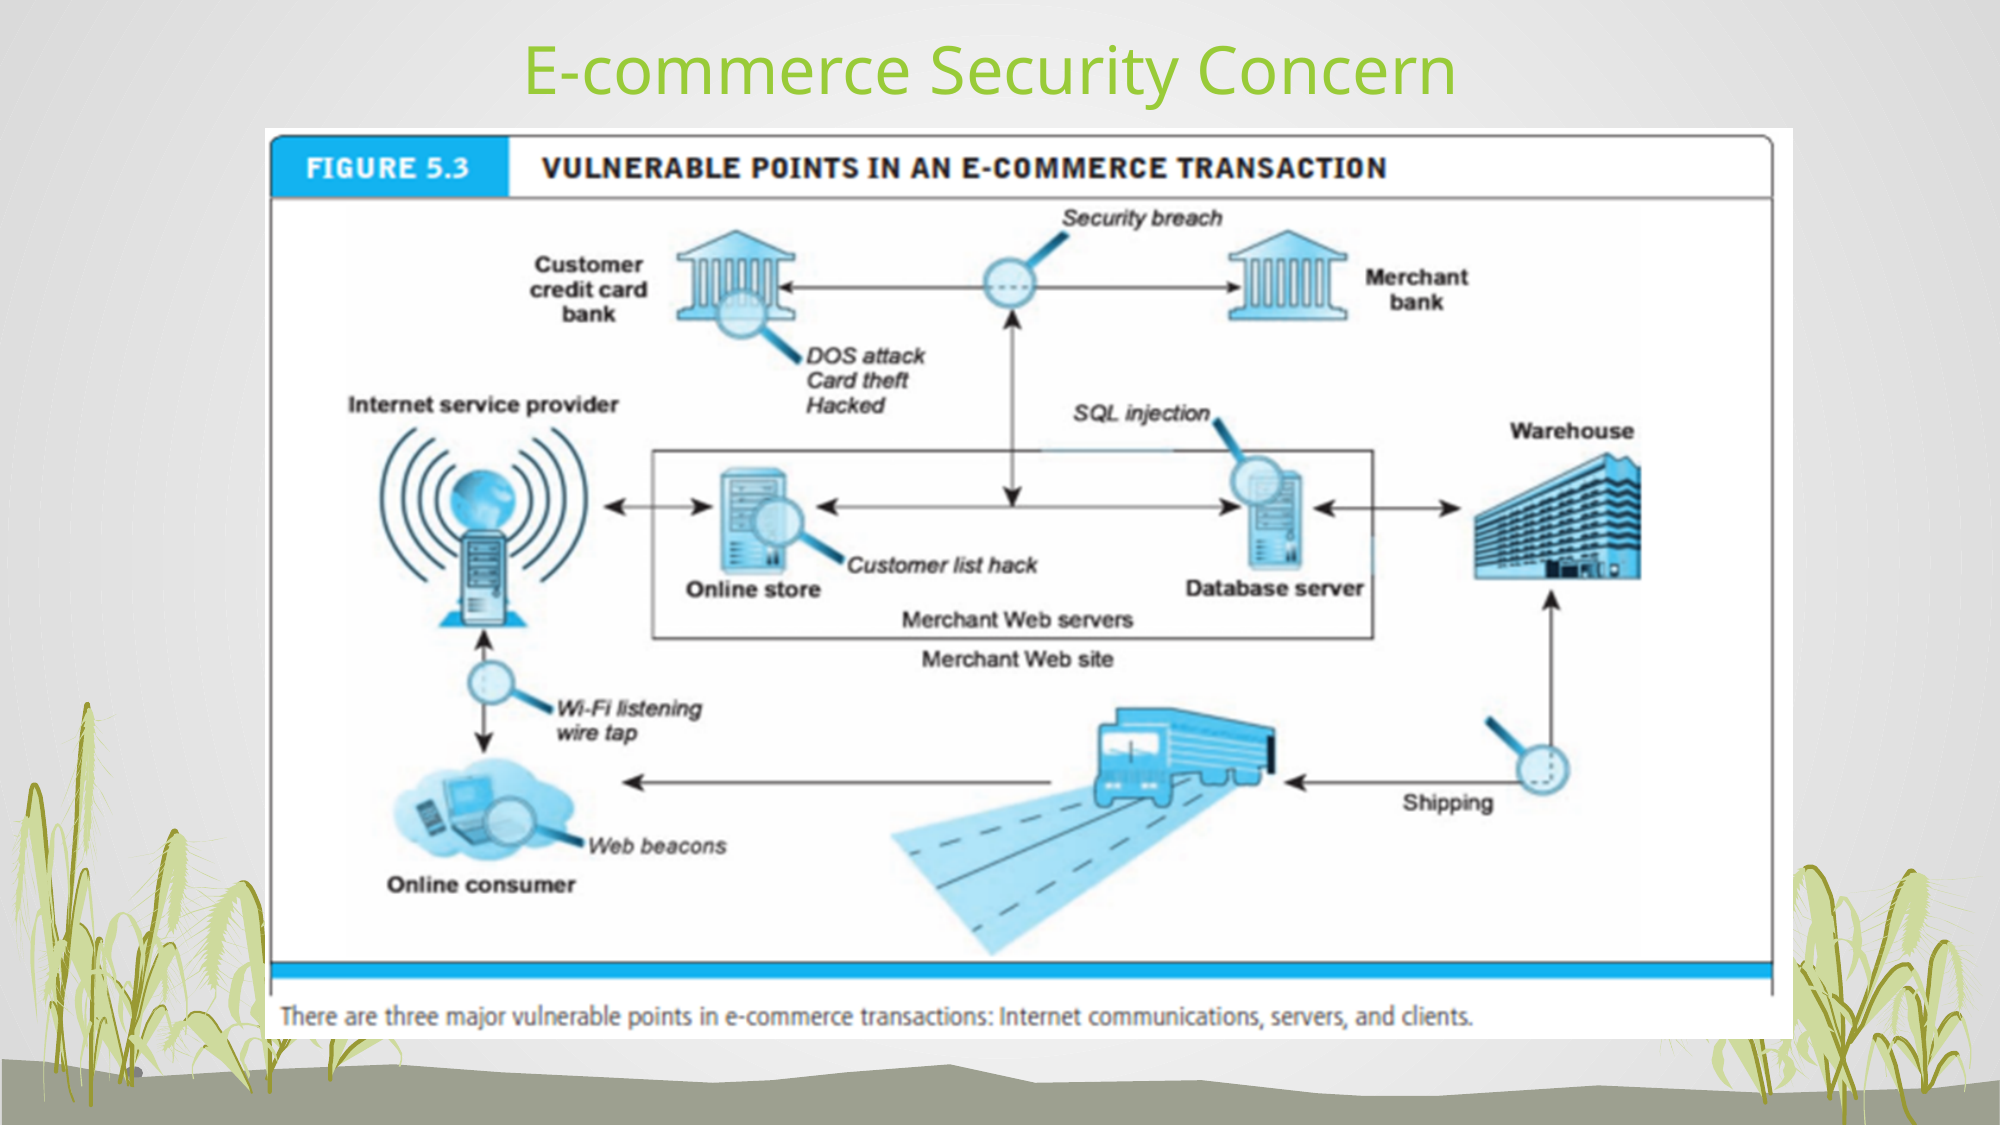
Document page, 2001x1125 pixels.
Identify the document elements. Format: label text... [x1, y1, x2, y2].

picture [264, 128, 1793, 1039]
title E-commerce Security Concern [99, 0, 1900, 116]
